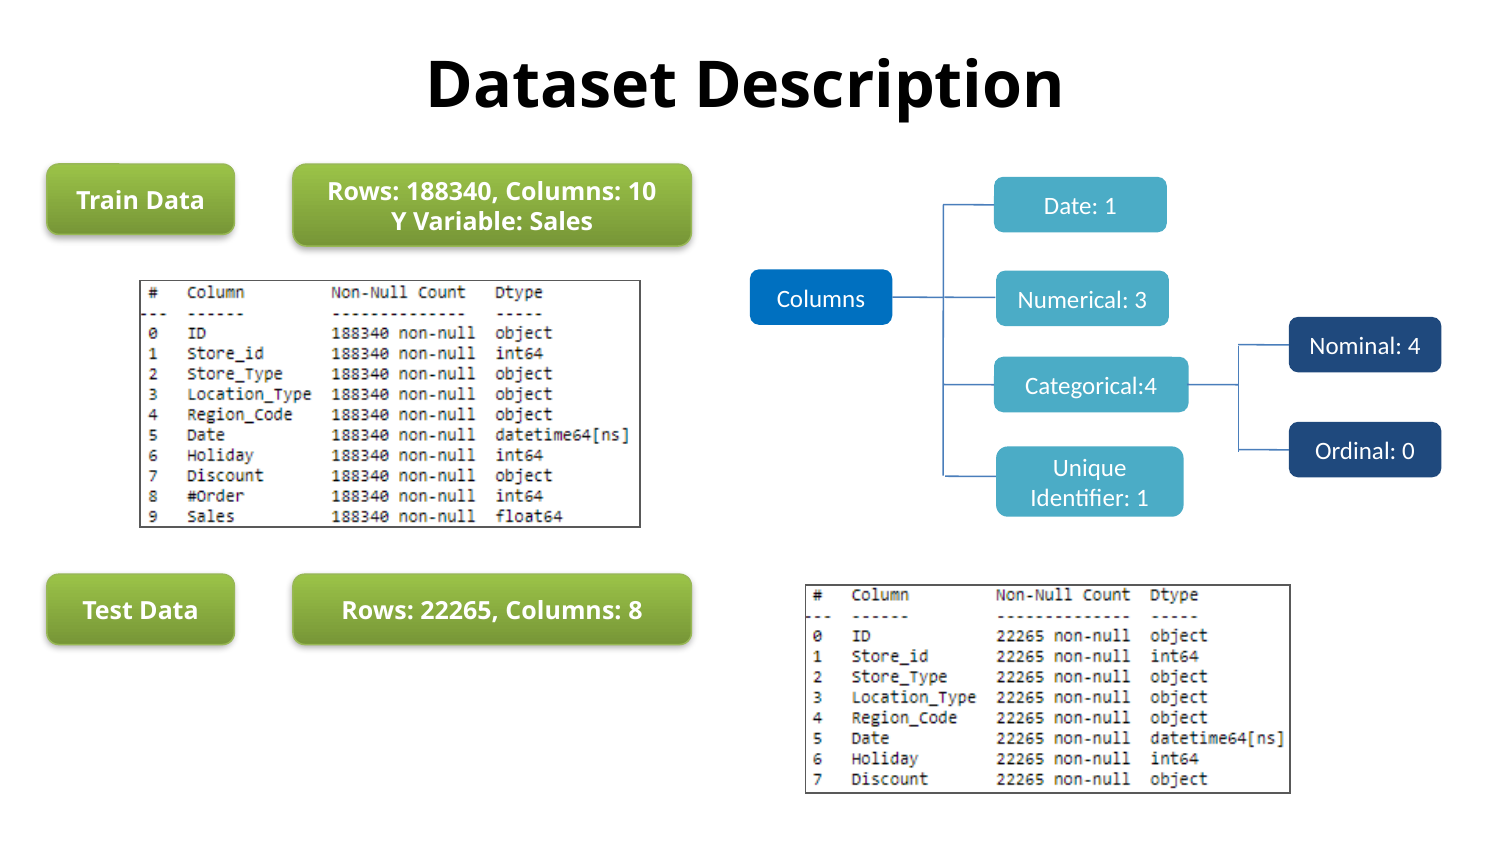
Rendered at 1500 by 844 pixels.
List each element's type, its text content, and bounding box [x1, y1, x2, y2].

title Dataset Description [70, 11, 1421, 153]
picture [140, 280, 640, 527]
text_box Test Data [46, 573, 236, 646]
text_box Rows: 188340, Columns: 10 Y Variable: Sales [292, 163, 693, 247]
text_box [749, 176, 1442, 517]
text_box Rows: 22265, Columns: 8 [292, 573, 693, 646]
text_box Train Data [46, 163, 236, 236]
picture [805, 585, 1290, 793]
